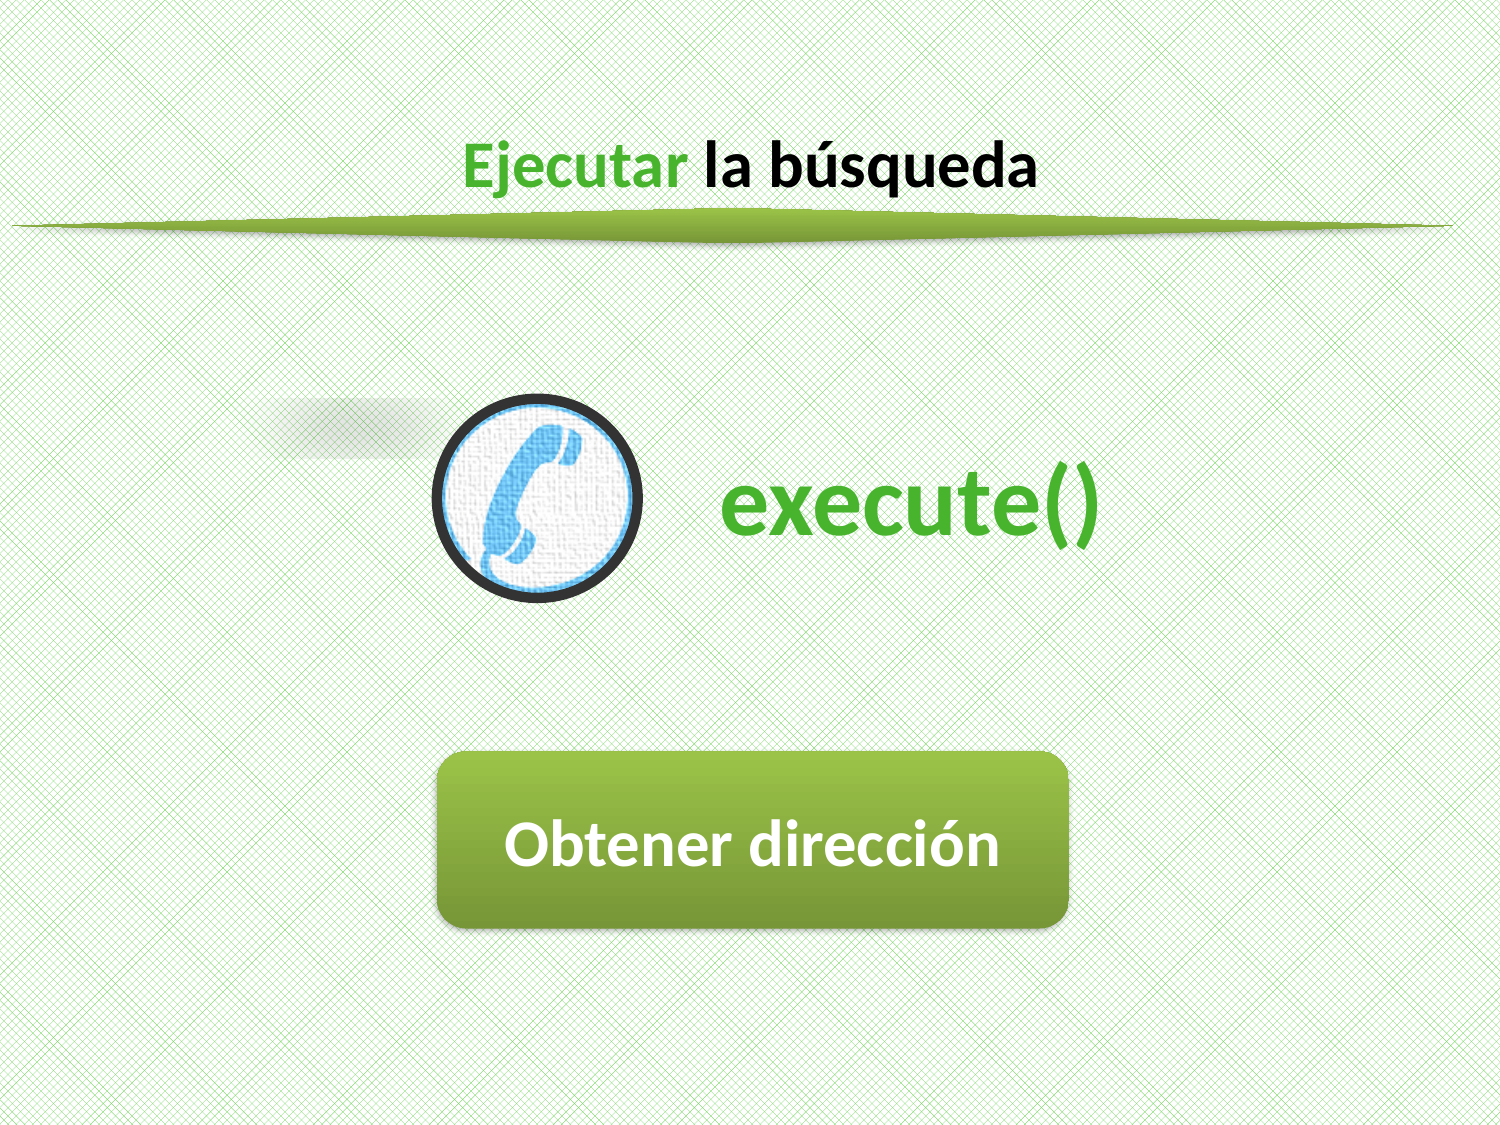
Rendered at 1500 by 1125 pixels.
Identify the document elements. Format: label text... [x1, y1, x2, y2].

text_box [12, 208, 1454, 244]
picture [436, 398, 638, 599]
text_box Obtener dirección [436, 751, 1069, 929]
text_box execute() [704, 428, 1120, 563]
title Ejecutar la búsqueda [76, 89, 1427, 223]
